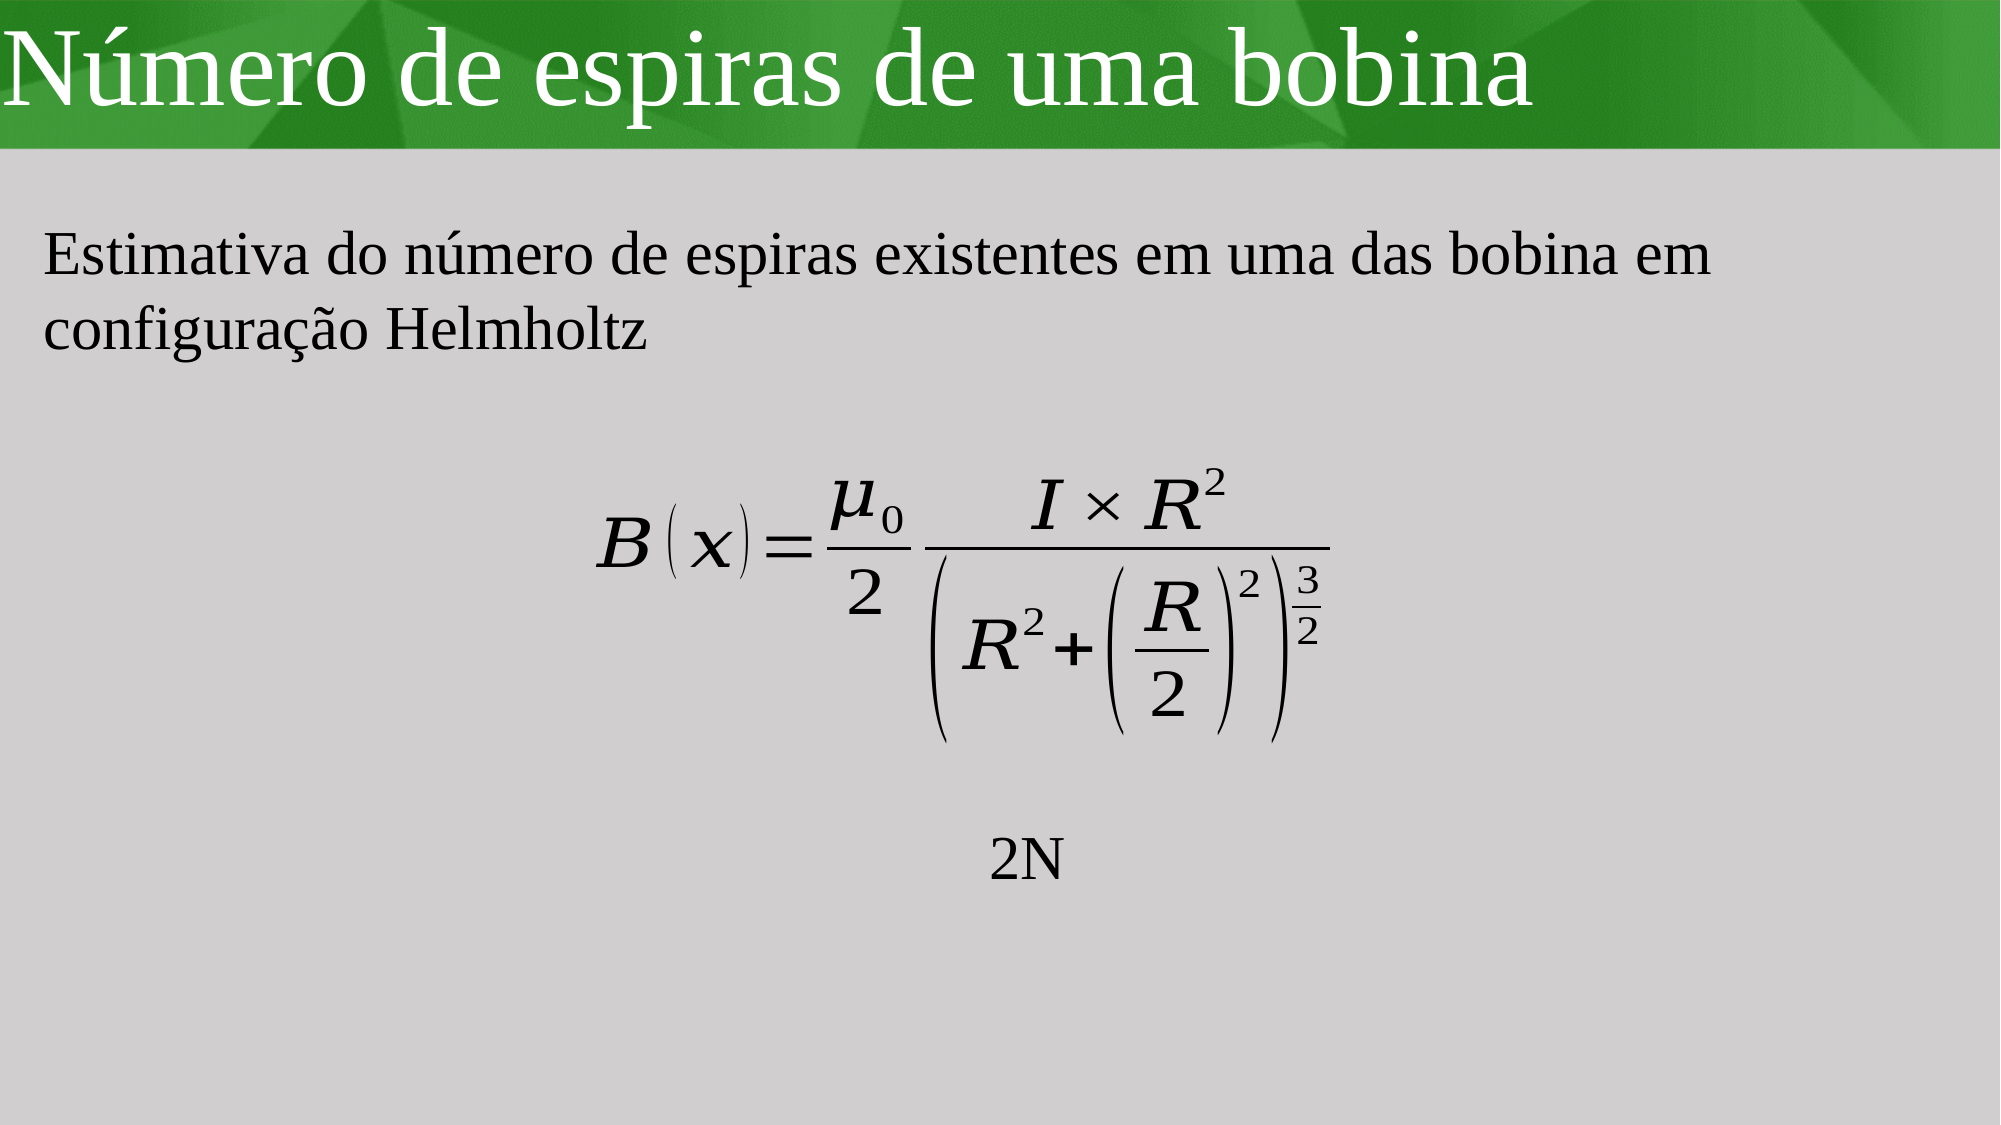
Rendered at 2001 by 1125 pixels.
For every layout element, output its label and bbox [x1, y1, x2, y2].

text_box [468, 457, 1588, 946]
picture [0, 0, 2000, 1125]
